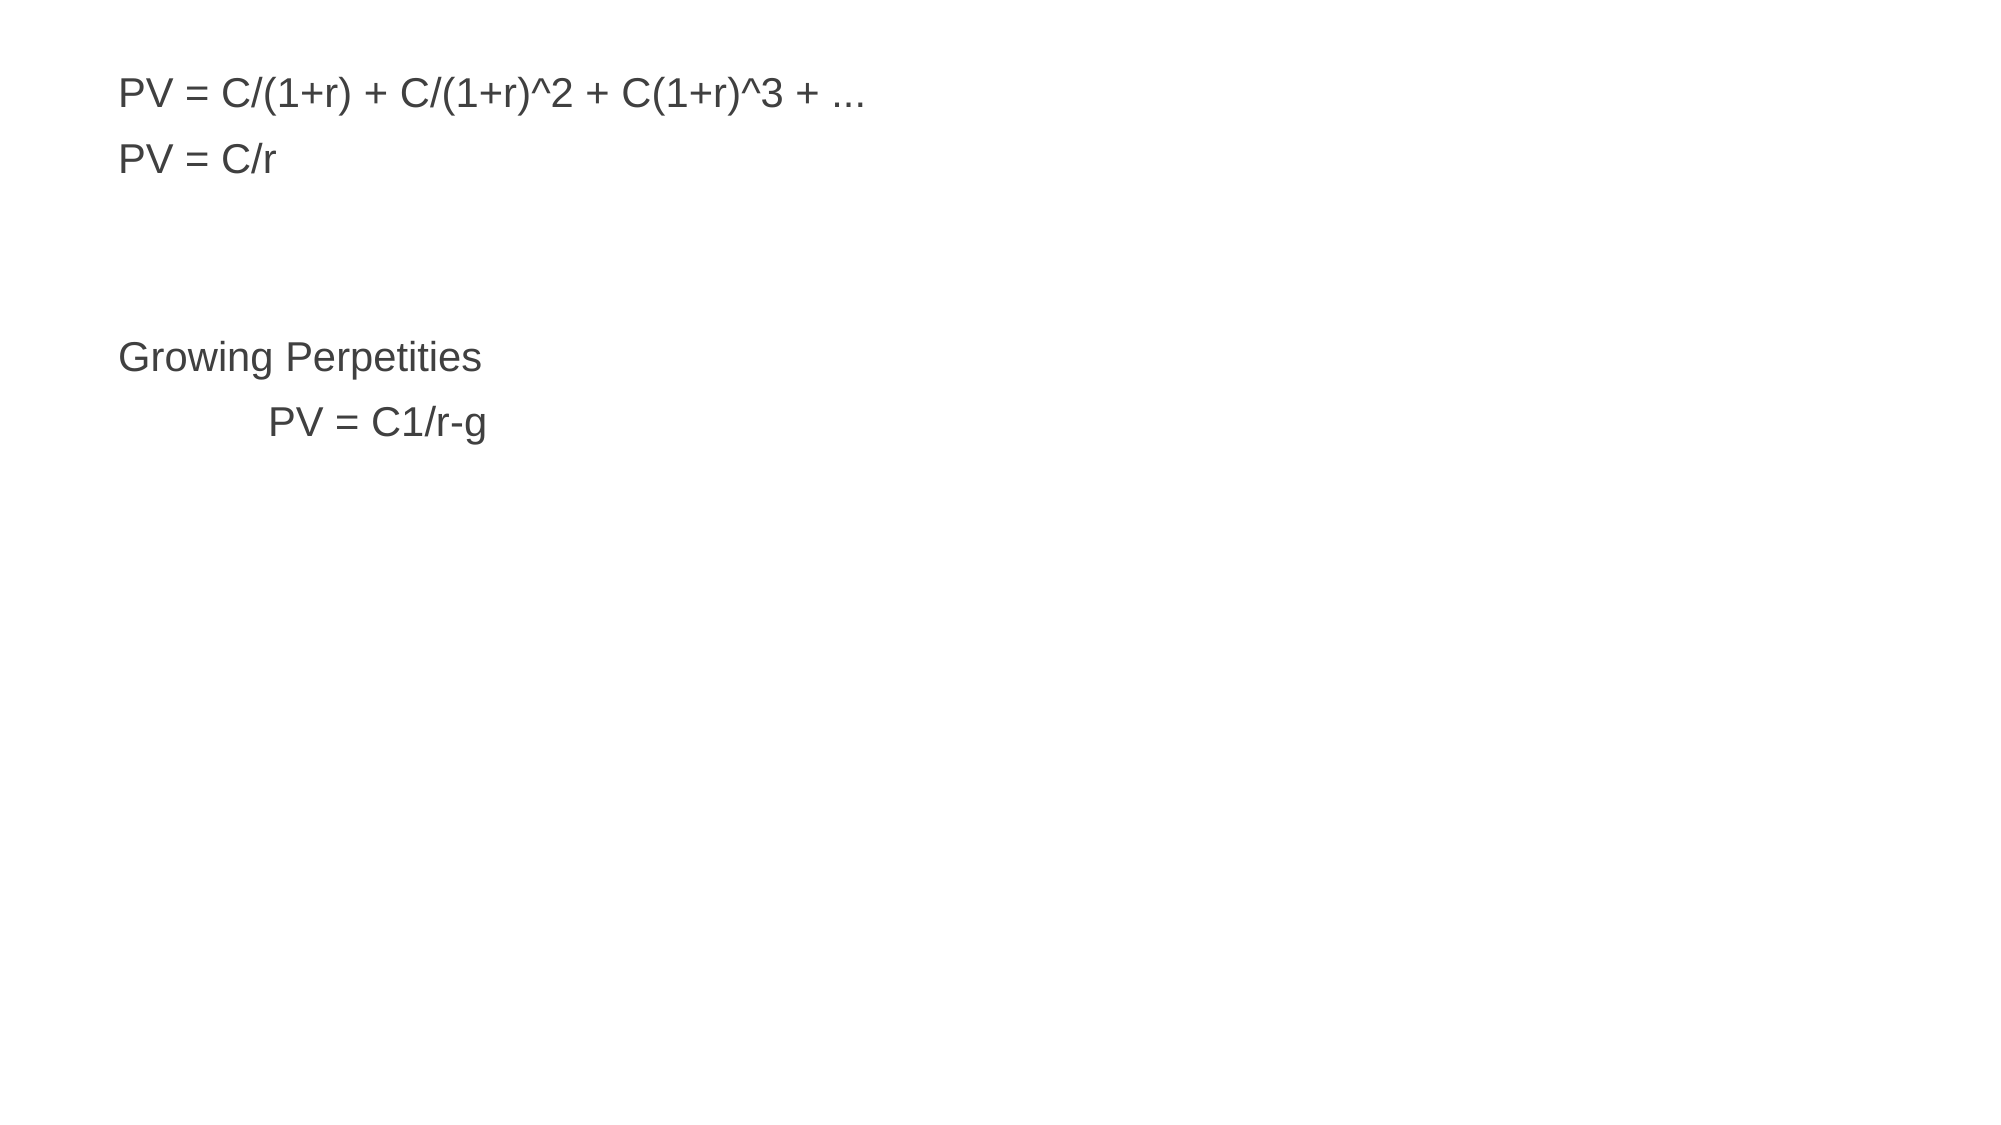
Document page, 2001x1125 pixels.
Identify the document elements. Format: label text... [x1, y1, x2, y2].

text_box PV = C/(1+r) + C/(1+r)^2 + C(1+r)^3 + ... PV = C/r Growing Perpetities PV = C1/r-g [103, 64, 1832, 1014]
